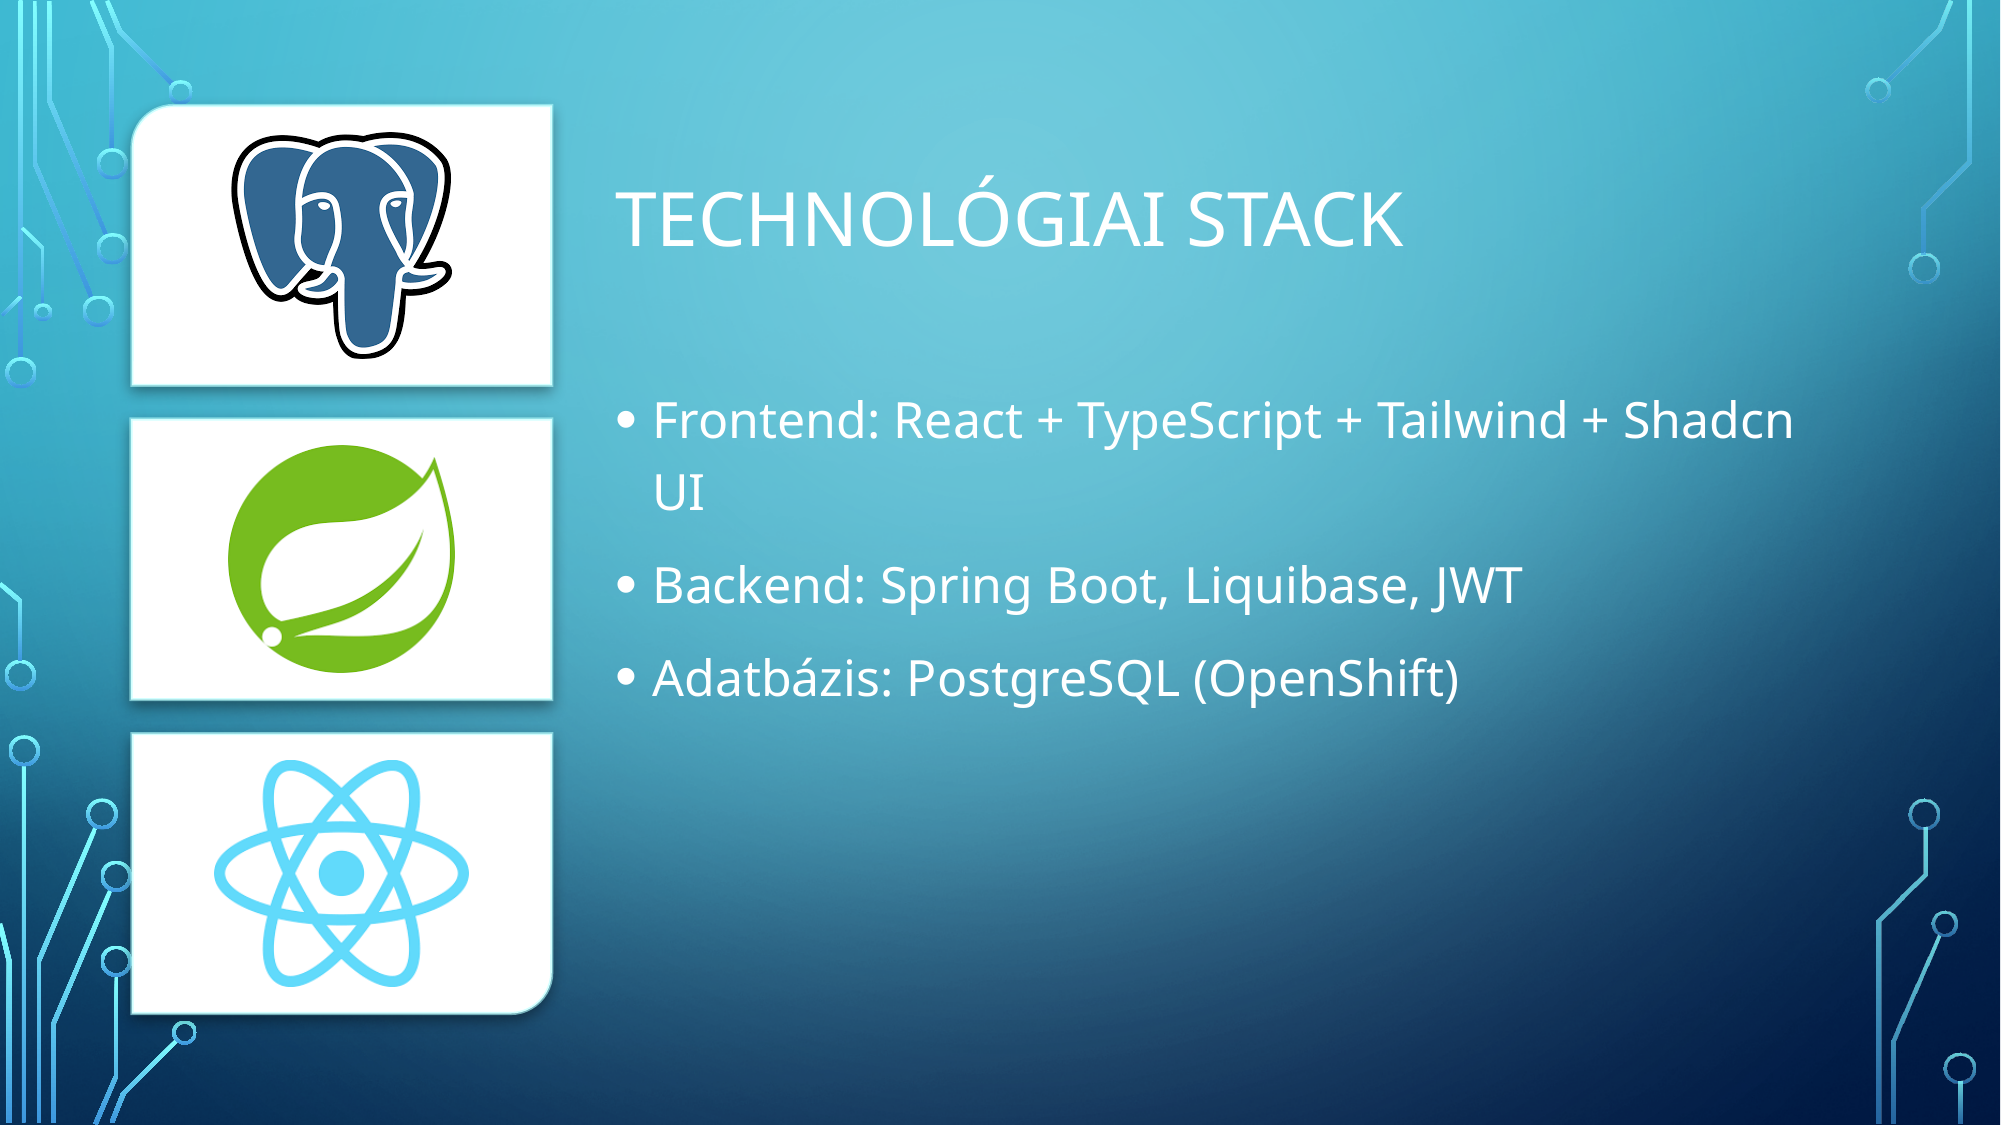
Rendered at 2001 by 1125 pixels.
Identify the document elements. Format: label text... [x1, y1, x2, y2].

picture [228, 445, 455, 673]
text_box [130, 418, 553, 701]
text_box [130, 104, 554, 387]
text_box [130, 732, 554, 1015]
picture [231, 132, 452, 360]
list Frontend: React + TypeScript + Tailwind + Shadcn UI Backend: Spring Boot, Liquibase, JWT Adatbázis: PostgreSQL (OpenShift) [600, 369, 1813, 950]
title Technológiai STack [600, 101, 1813, 344]
picture [214, 759, 469, 987]
